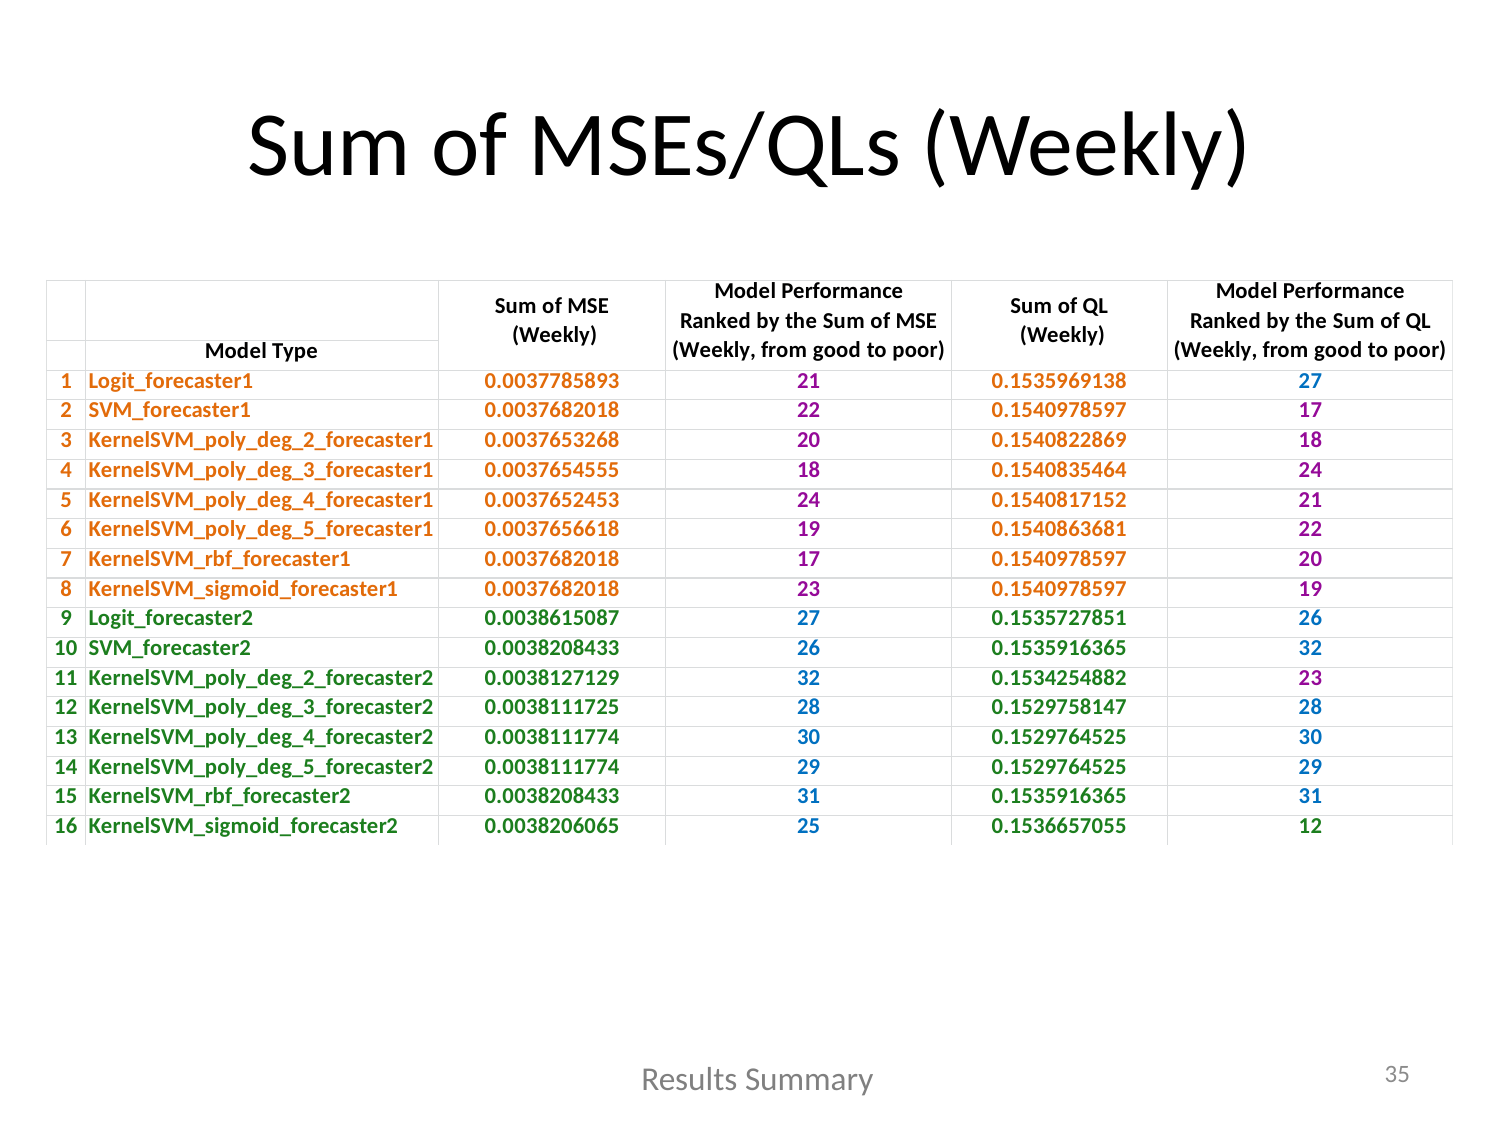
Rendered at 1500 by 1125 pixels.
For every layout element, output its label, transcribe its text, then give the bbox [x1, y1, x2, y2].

slide_number 35 [1074, 1042, 1425, 1103]
picture [46, 279, 1454, 846]
title Sum of MSEs/QLs (Weekly) [75, 45, 1425, 233]
text_box Results Summary [626, 1049, 897, 1105]
